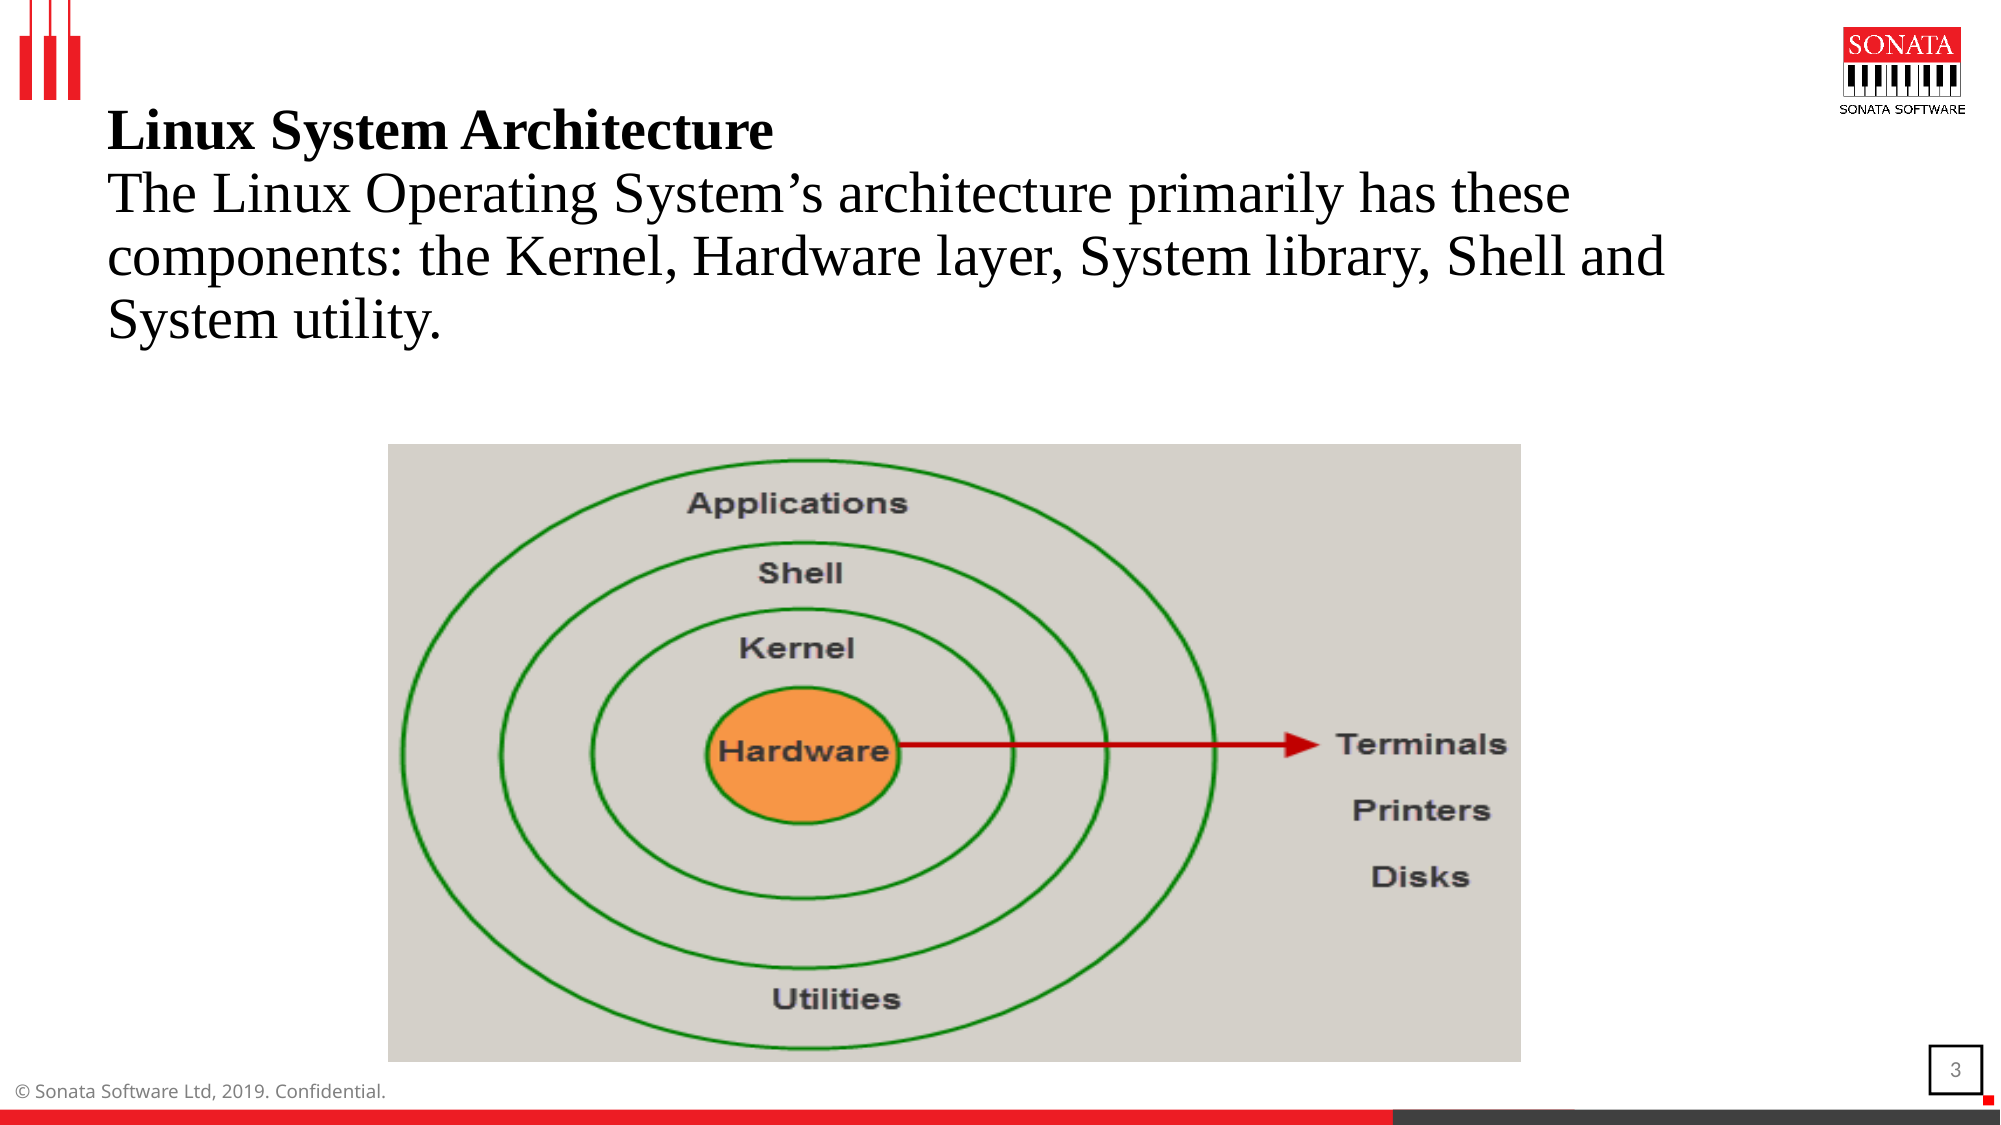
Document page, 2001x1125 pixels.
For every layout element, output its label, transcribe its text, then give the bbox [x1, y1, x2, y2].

picture [388, 444, 1521, 1062]
picture [1826, 15, 1974, 125]
title Linux System Architecture The Linux Operating System’s architecture primarily has these components: the Kernel, Hardware layer, System library, Shell and System utility. [92, 28, 1818, 426]
